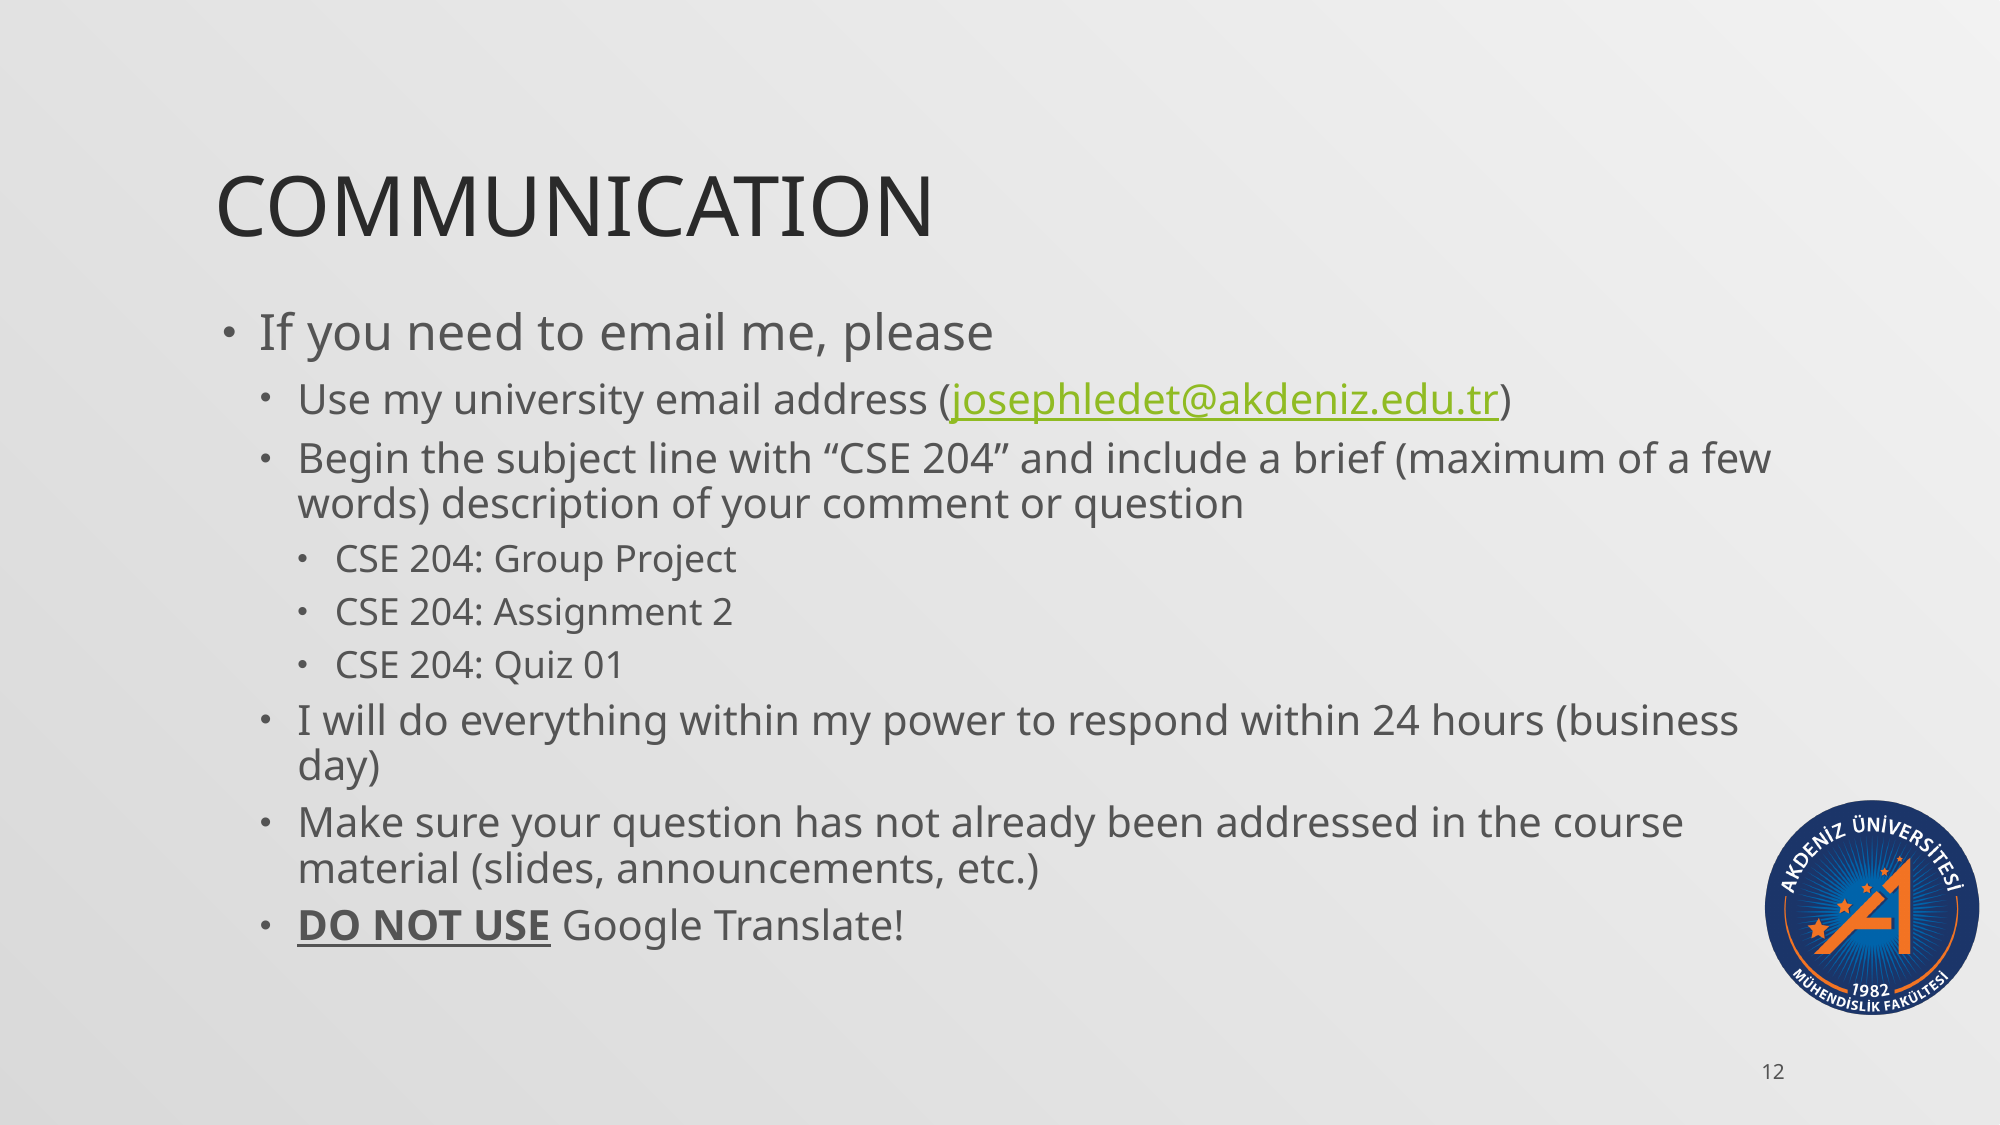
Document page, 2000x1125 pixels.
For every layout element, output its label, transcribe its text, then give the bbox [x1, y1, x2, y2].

picture [1744, 779, 2000, 1036]
title Communication [199, 45, 1800, 263]
slide_number 12 [1612, 1057, 1800, 1088]
list If you need to email me, please Use my university email address (josephledet@akdeniz.edu.tr) Begin the subject line with “CSE 204” and include a brief (maximum of a few words) description of your comment or question CSE 204: Group Project CSE 204: Assignment 2 CSE 204: Quiz 01 I will do everything within my power to respond within 24 hours (business day) Make sure your question has not already been addressed in the course material (slides, announcements, etc.) DO NOT USE Google Translate! [199, 299, 1800, 1013]
